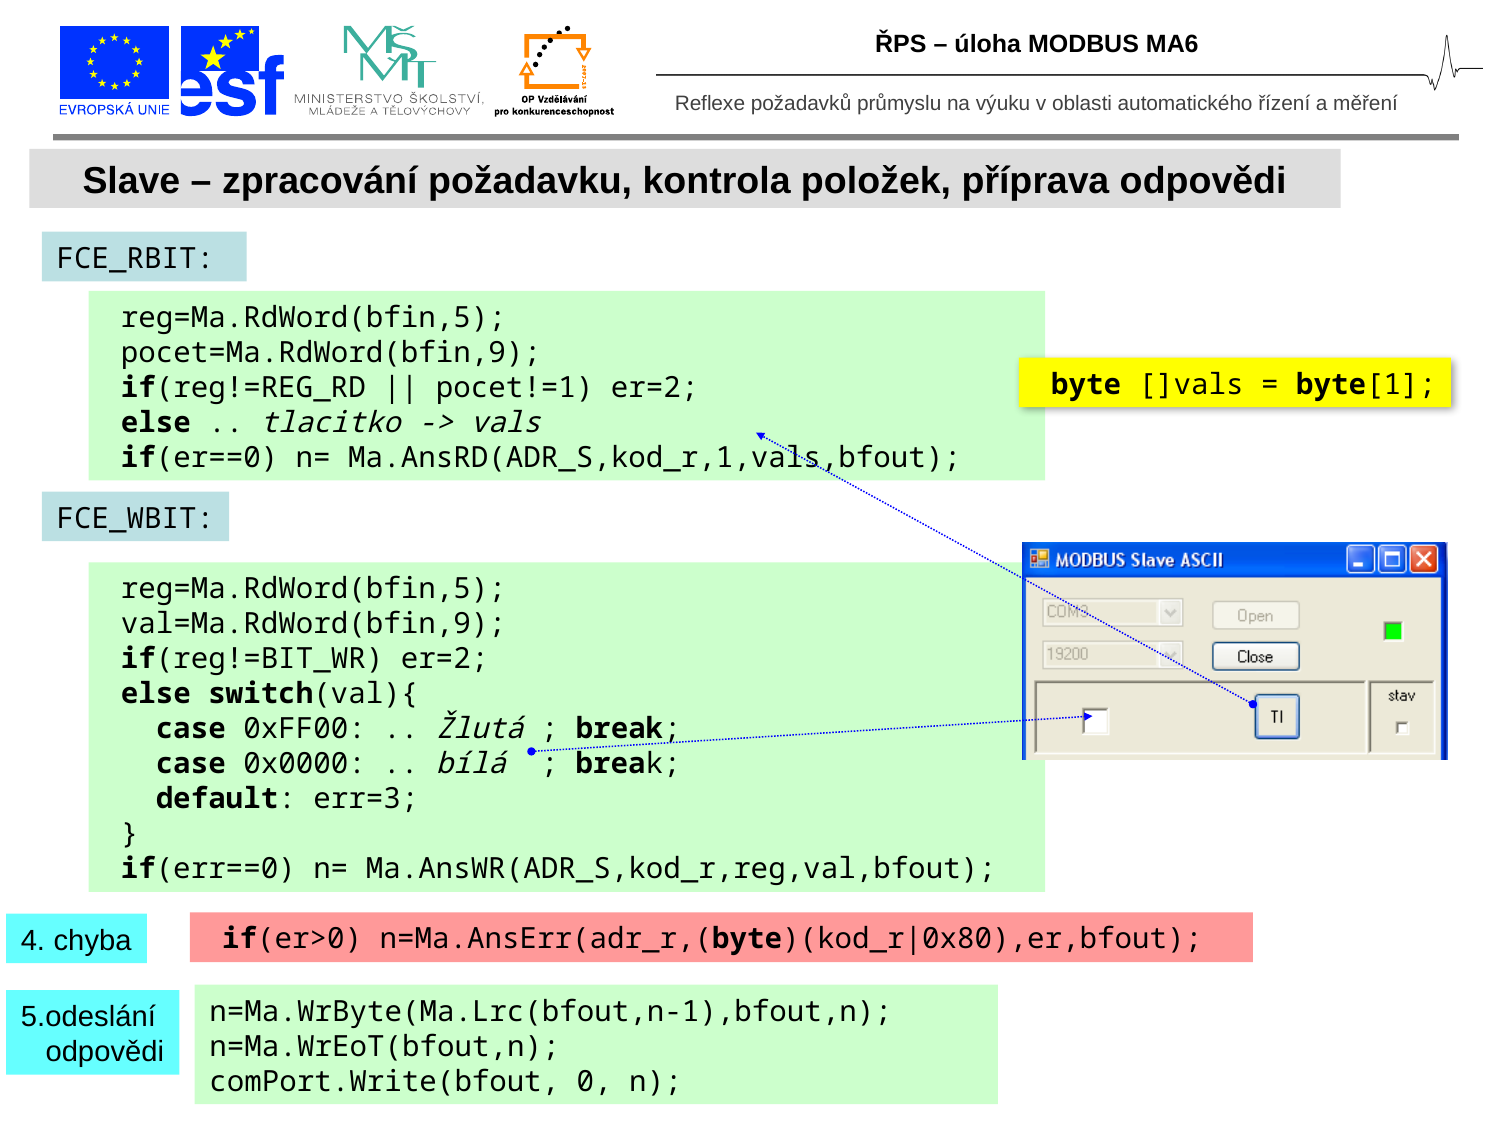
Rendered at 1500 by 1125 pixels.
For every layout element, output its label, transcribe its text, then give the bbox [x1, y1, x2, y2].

text_box FCE_WBIT: [41, 491, 230, 542]
text_box 5.odeslání odpovědi [6, 990, 180, 1075]
text_box reg=Ma.RdWord(bfin,5); pocet=Ma.RdWord(bfin,9); if(reg!=REG_RD || pocet!=1) er=2; else .. tlacitko -> vals if(er==0) n= Ma.AnsRD(ADR_S,kod_r,1,vals,bfout); [88, 290, 1046, 481]
picture [1021, 541, 1448, 760]
picture [656, 34, 1483, 91]
text_box FCE_RBIT: [41, 231, 247, 282]
text_box if(er>0) n=Ma.AnsErr(adr_r,(byte)(kod_r|0x80),er,bfout); [189, 912, 1253, 963]
text_box Slave – zpracování požadavku, kontrola položek, příprava odpovědi [29, 148, 1341, 208]
text_box [755, 432, 766, 441]
text_box n=Ma.WrByte(Ma.Lrc(bfout,n-1),bfout,n); n=Ma.WrEoT(bfout,n); comPort.Write(bfout, 0, n); [194, 984, 998, 1105]
text_box 4. chyba [6, 913, 147, 964]
text_box byte []vals = byte[1]; [1018, 357, 1451, 408]
text_box reg=Ma.RdWord(bfin,5); val=Ma.RdWord(bfin,9); if(reg!=BIT_WR) er=2; else switch(val){ case 0xFF00: .. Žlutá ; break; case 0x0000: .. bílá ; break; default: err=3; } if(err==0) n= Ma.AnsWR(ADR_S,kod_r,reg,val,bfout); [88, 562, 1046, 892]
text_box ŘPS – úloha MODBUS MA6 [644, 20, 1430, 68]
text_box [527, 747, 537, 756]
